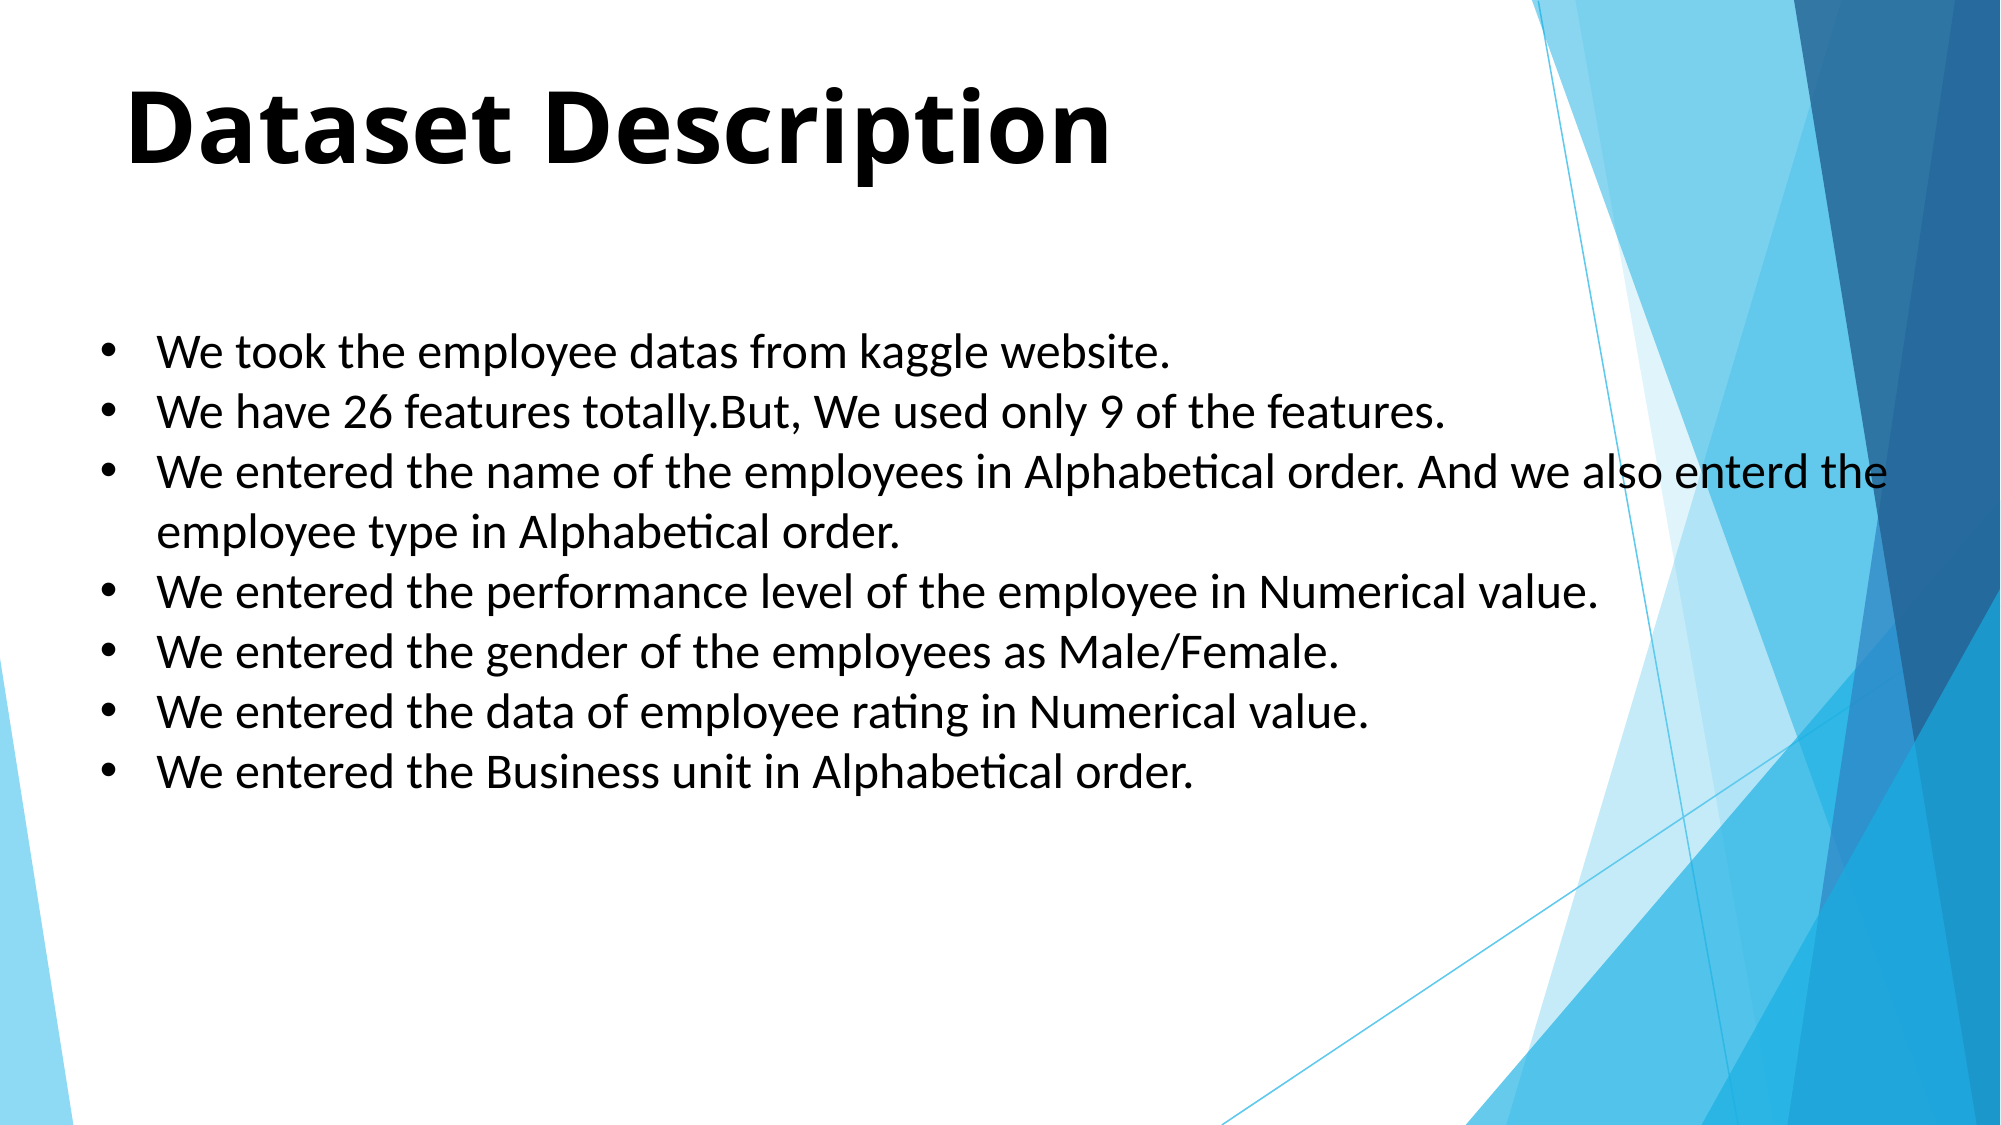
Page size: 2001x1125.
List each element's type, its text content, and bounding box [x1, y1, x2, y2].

title Dataset Description [123, 63, 1877, 185]
list We took the employee datas from kaggle website. We have 26 features totally.But, We used only 9 of the features. We entered the name of the employees in Alphabetical order. And we also enterd the employee type in Alphabetical order. We entered the performance level of the employee in Numerical value. We entered the gender of the employees as Male/Female. We entered the data of employee rating in Numerical value. We entered the Business unit in Alphabetical order. [99, 258, 1900, 865]
